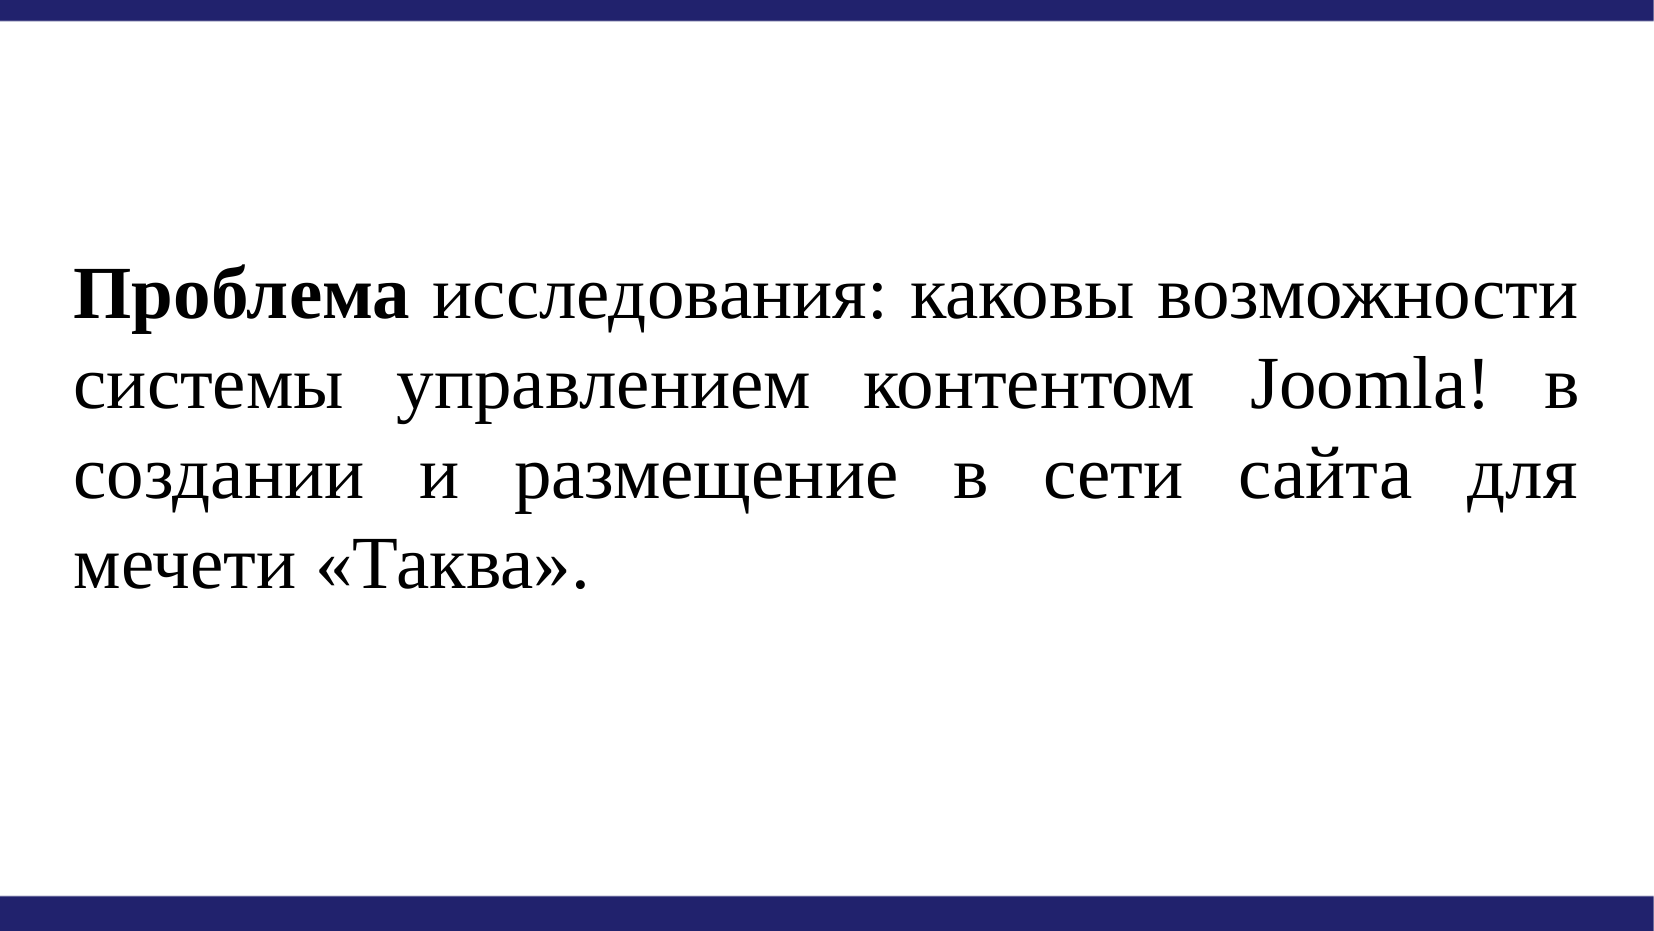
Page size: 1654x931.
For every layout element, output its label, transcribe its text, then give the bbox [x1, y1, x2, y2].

text_box Проблема исследования: каковы возможности системы управлением контентом Joomla! в создании и размещение в сети сайта для мечети «Таква». [59, 236, 1595, 709]
picture [0, 0, 1654, 931]
